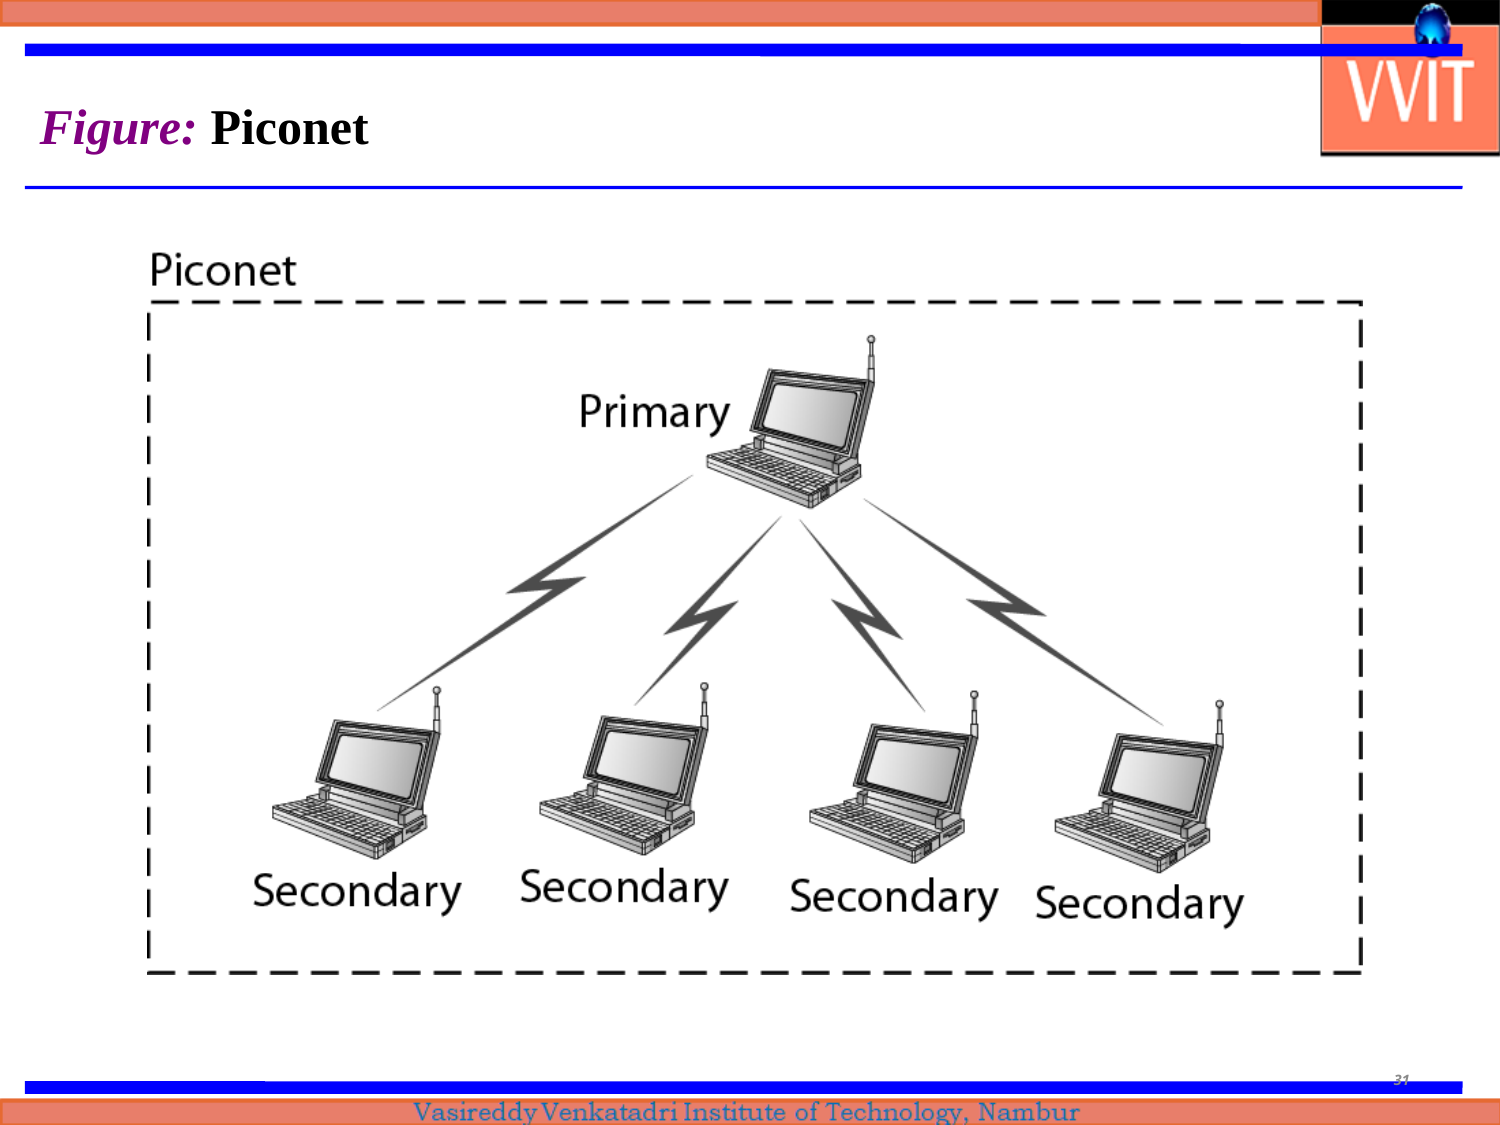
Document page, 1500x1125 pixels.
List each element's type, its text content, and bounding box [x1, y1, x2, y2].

picture [0, 0, 1500, 1125]
text_box Figure: Piconet [24, 87, 413, 163]
slide_number 31 [1074, 1042, 1425, 1103]
